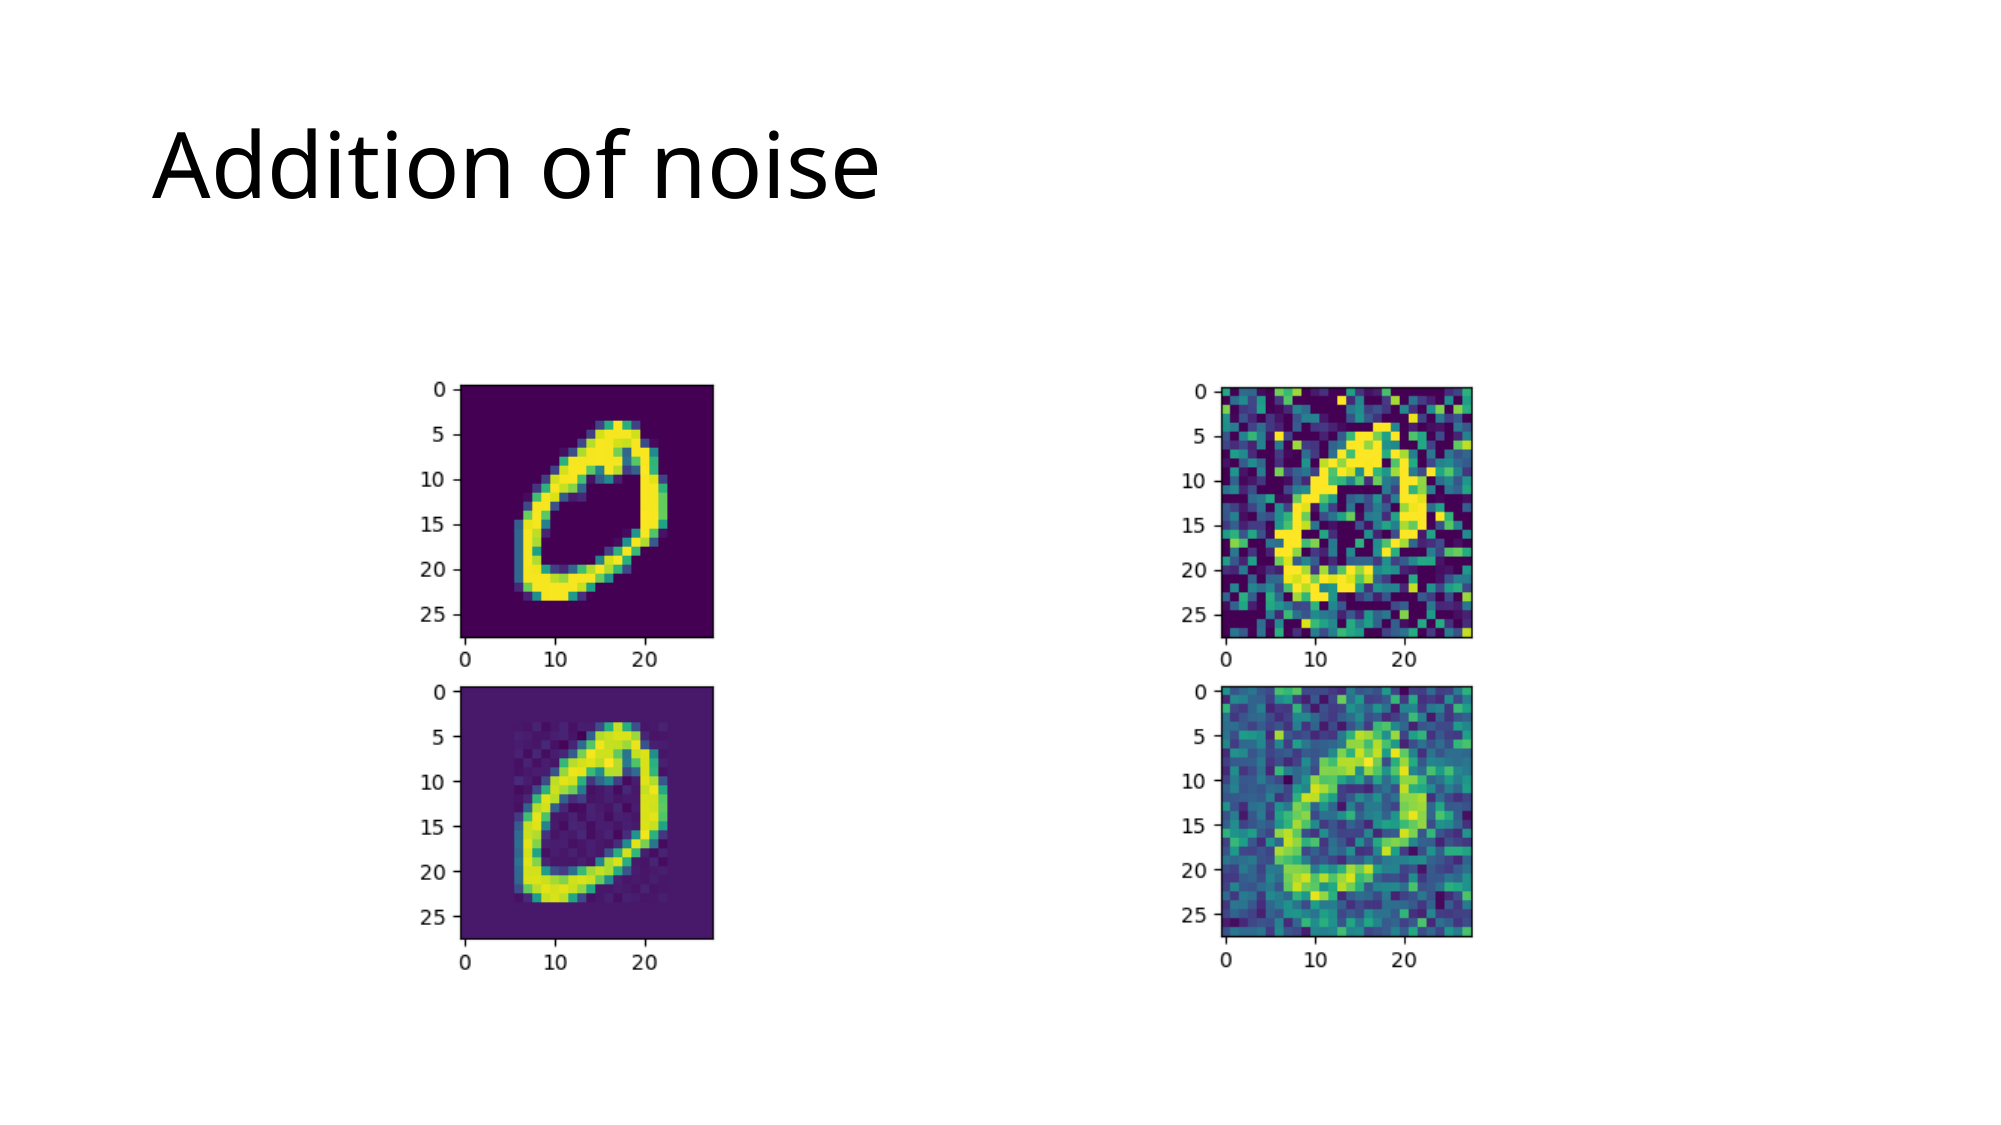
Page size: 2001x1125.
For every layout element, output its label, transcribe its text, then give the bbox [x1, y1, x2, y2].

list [1055, 301, 1811, 1015]
picture [94, 298, 1055, 1019]
title Addition of noise [137, 59, 1863, 278]
